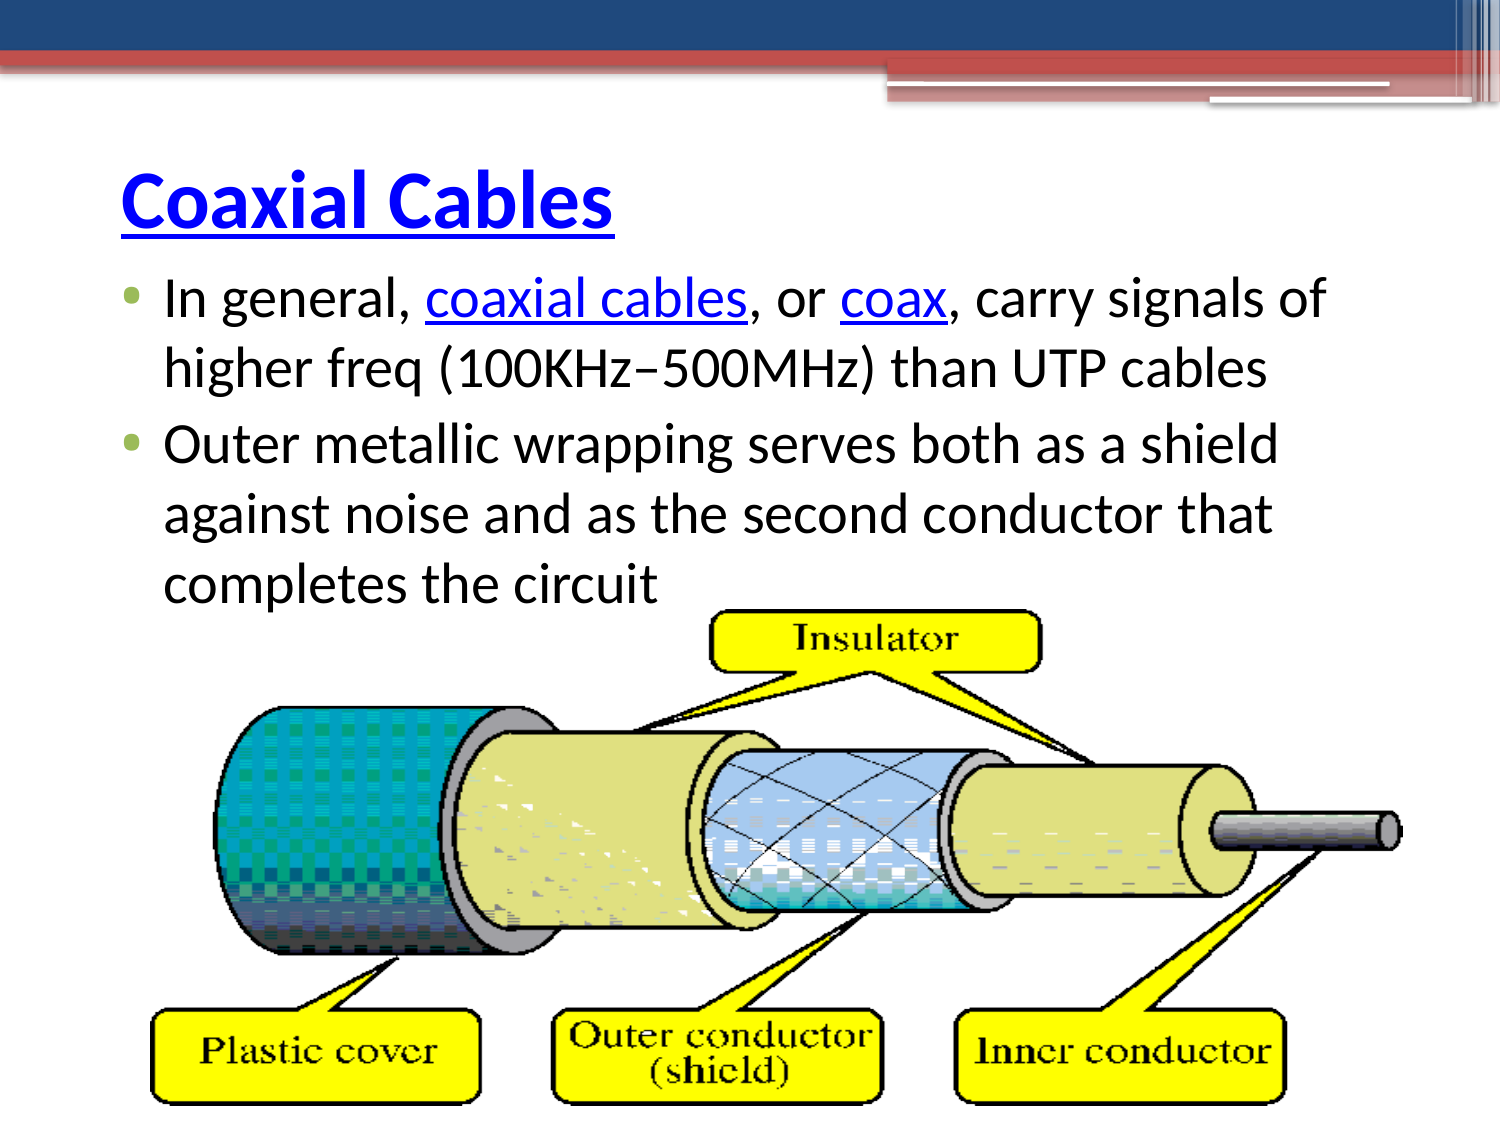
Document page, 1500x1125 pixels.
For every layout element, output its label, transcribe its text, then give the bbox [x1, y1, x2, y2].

list Coaxial Cables In general, coaxial cables, or coax, carry signals of higher freq (100KHz–500MHz) than UTP cables Outer metallic wrapping serves both as a shield against noise and as the second conductor that completes the circuit [88, 137, 1439, 722]
picture [149, 609, 1403, 1107]
